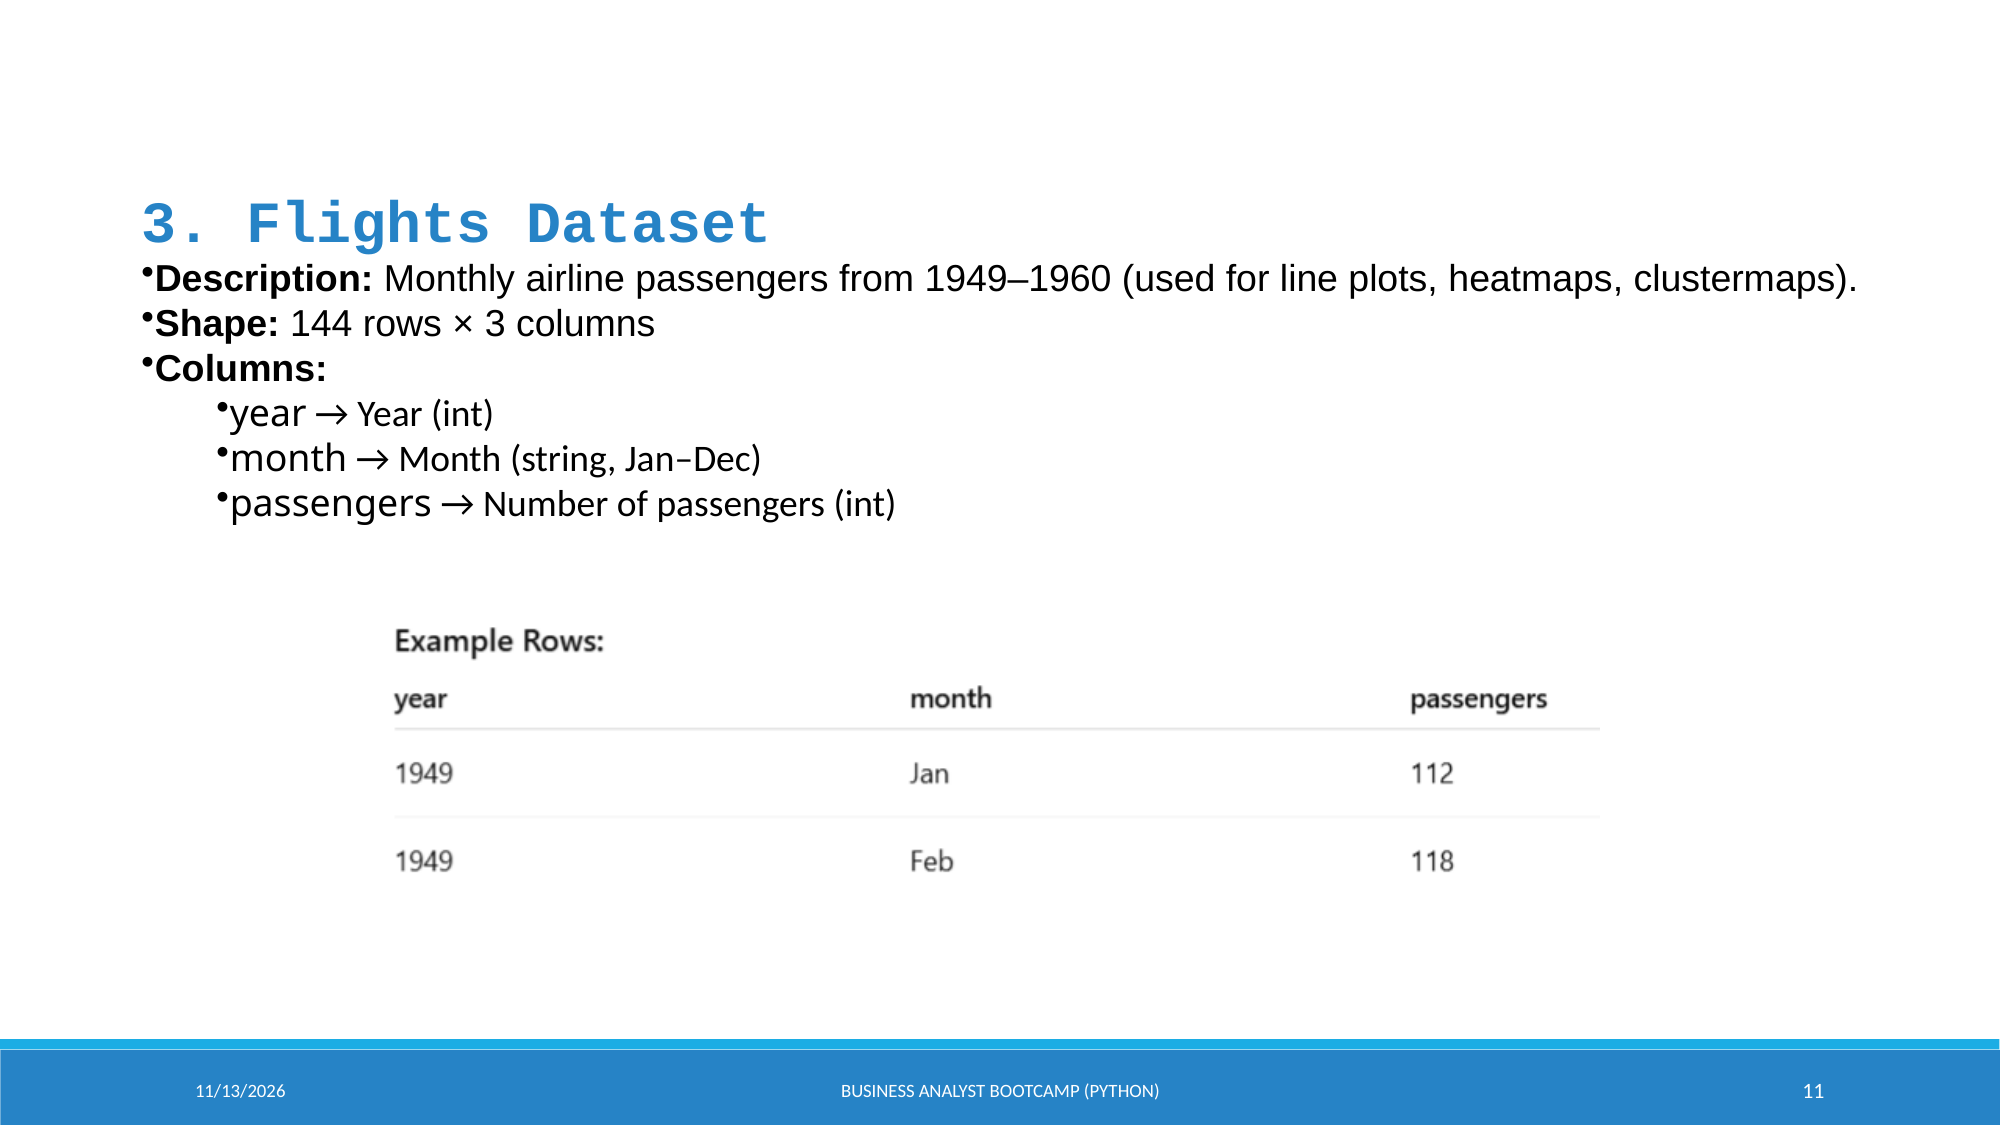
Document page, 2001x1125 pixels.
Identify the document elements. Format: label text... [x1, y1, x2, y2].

text_box 3. Flights Dataset Description: Monthly airline passengers from 1949–1960 (used for line plots, heatmaps, clustermaps). Shape: 144 rows × 3 columns Columns: year → Year (int) month → Month (string, Jan–Dec) passengers → Number of passengers (int) [126, 176, 1874, 577]
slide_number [180, 1059, 586, 1120]
footer Business Analyst Bootcamp (PYTHON) [604, 1059, 1396, 1120]
slide_number 11 [1624, 1059, 1840, 1120]
picture [361, 611, 1601, 927]
